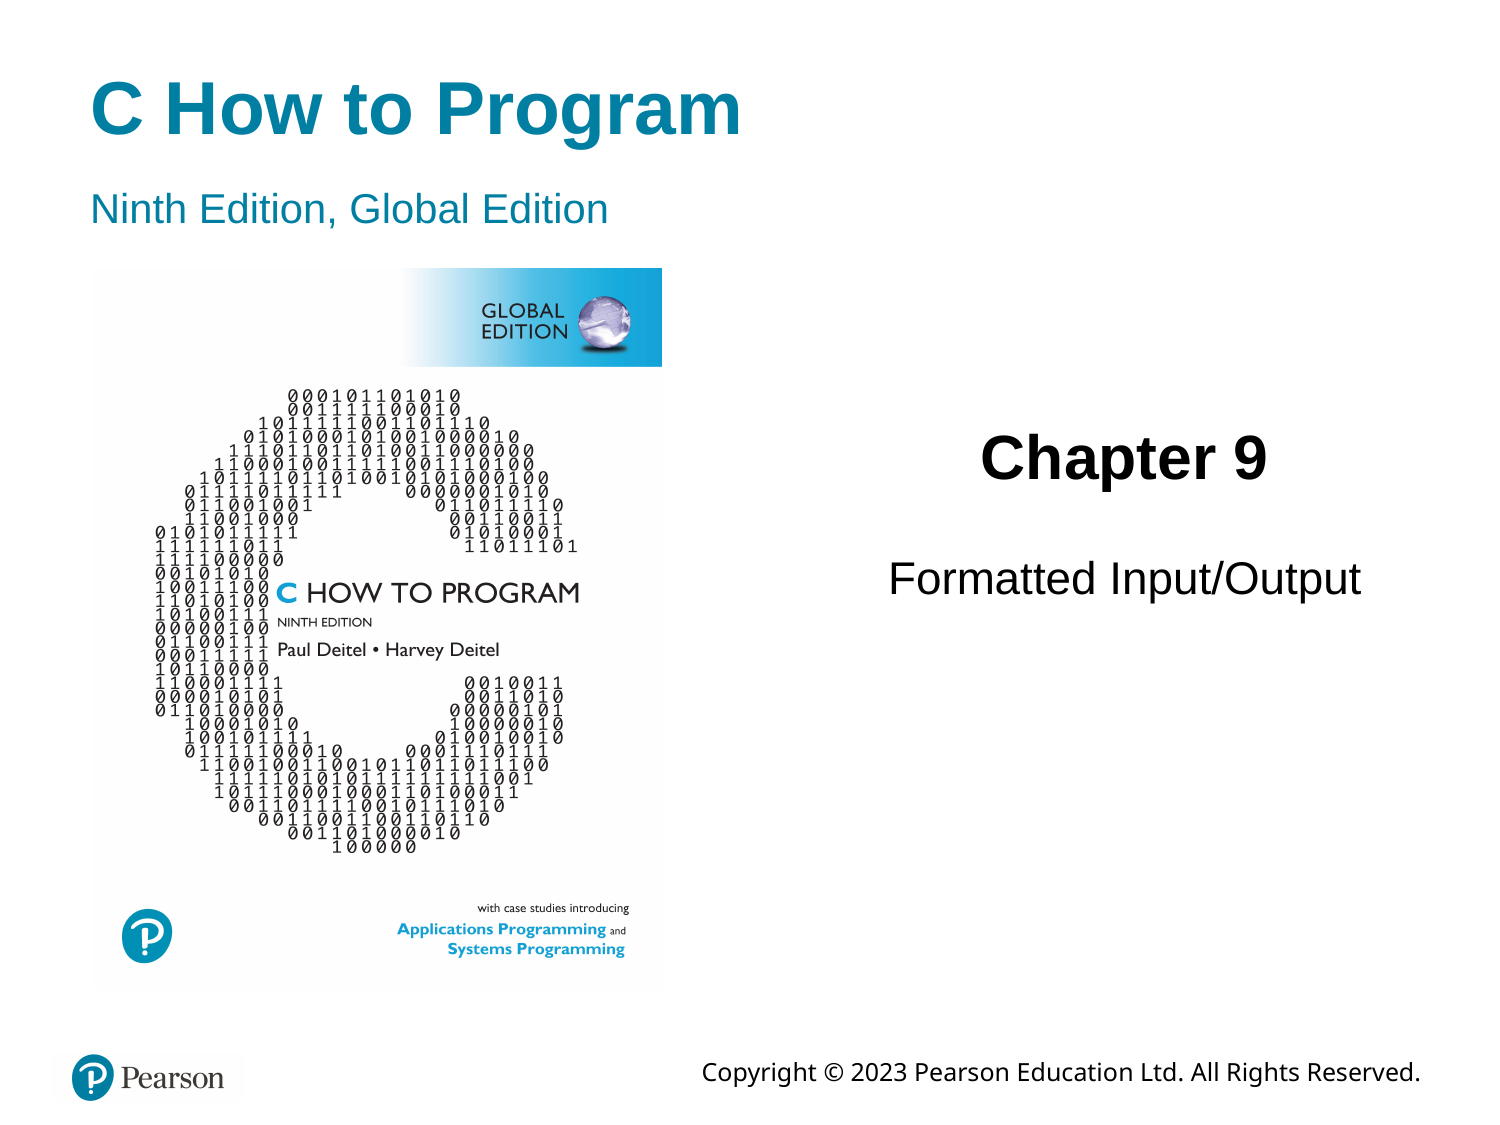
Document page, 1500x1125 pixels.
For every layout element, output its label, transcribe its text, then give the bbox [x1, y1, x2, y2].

picture [92, 268, 662, 992]
list Chapter 9 [825, 312, 1425, 508]
picture [51, 1052, 245, 1103]
list Ninth Edition, Global Edition [75, 172, 1425, 241]
list Formatted Input/Output [825, 533, 1425, 827]
list Copyright © 2023 Pearson Education Ltd. All Rights Reserved. [356, 1052, 1438, 1090]
title C How to Program [75, 23, 1425, 172]
